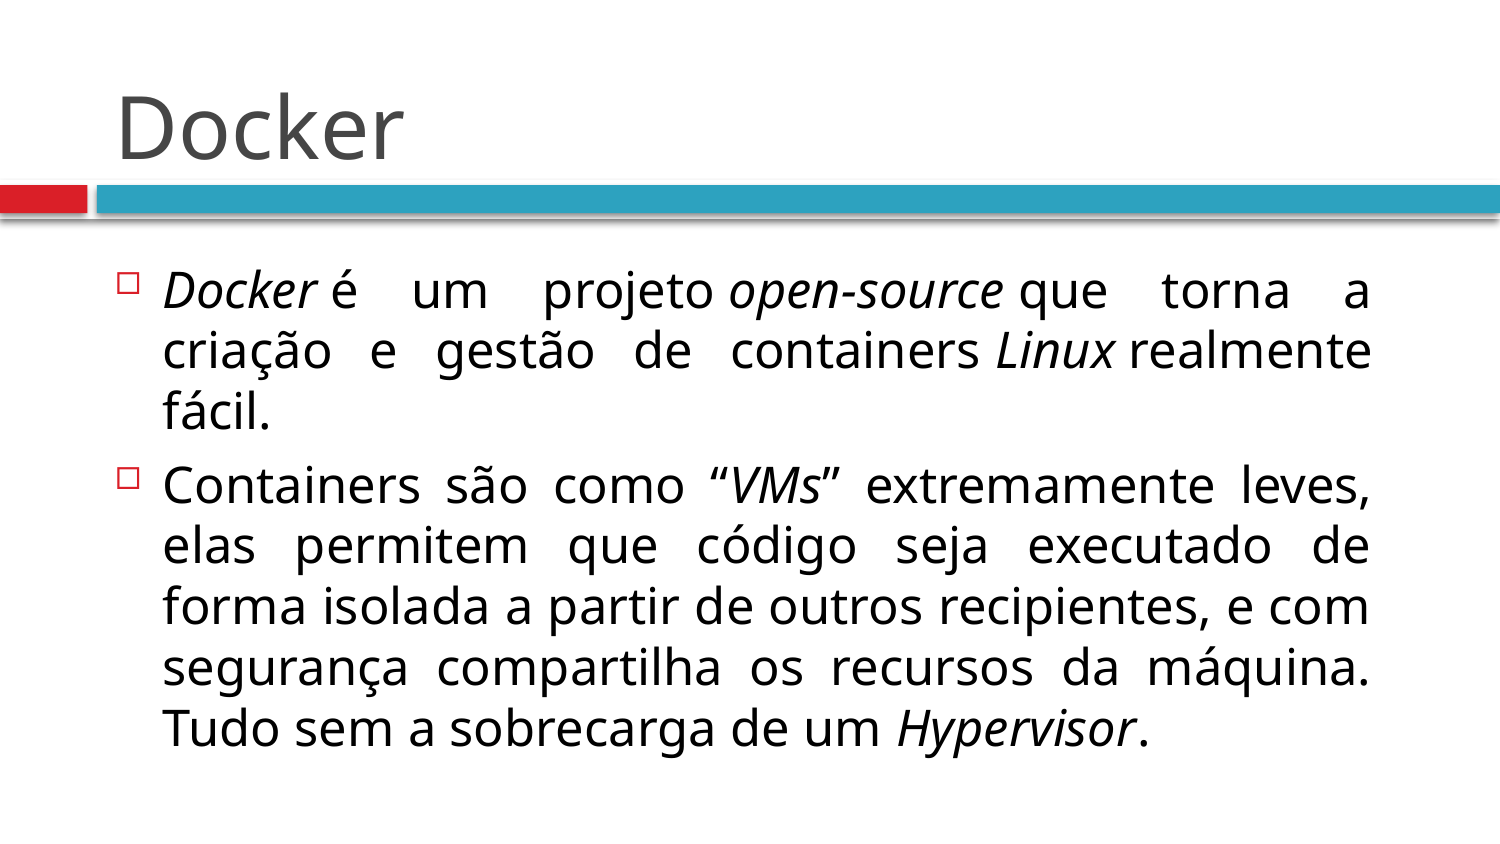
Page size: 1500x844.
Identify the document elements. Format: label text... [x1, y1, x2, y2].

list Docker é um projeto open-source que torna a criação e gestão de containers Linux realmente fácil. Containers são como “VMs” extremamente leves, elas permitem que código seja executado de forma isolada a partir de outros recipientes, e com segurança compartilha os recursos da máquina. Tudo sem a sobrecarga de um Hypervisor. [100, 244, 1388, 770]
title Docker [99, 19, 1438, 185]
